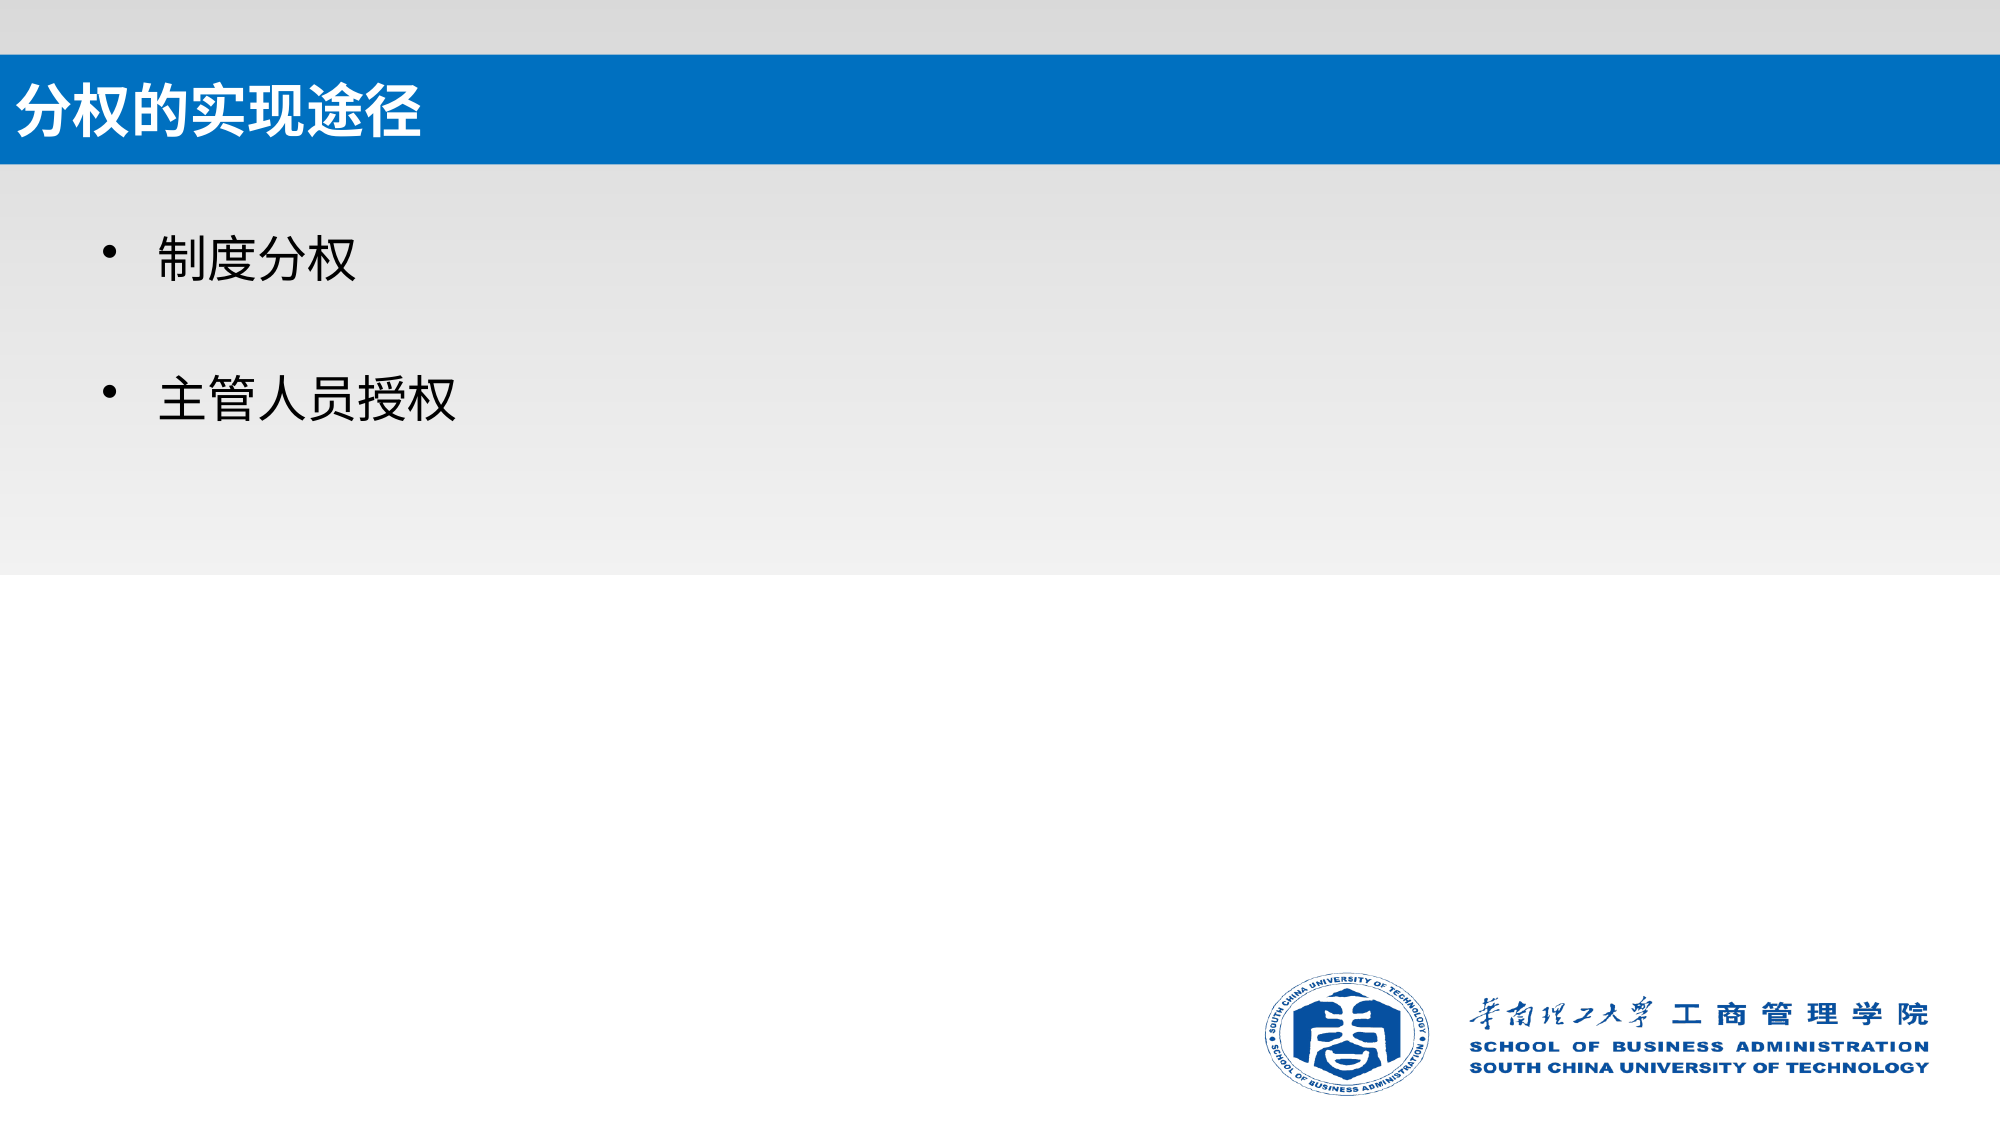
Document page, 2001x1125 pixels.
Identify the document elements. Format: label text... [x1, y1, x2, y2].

list 制度分权 主管人员授权 [86, 219, 1898, 1006]
title 分权的实现途径 [0, 54, 2000, 165]
picture [1241, 941, 1961, 1125]
